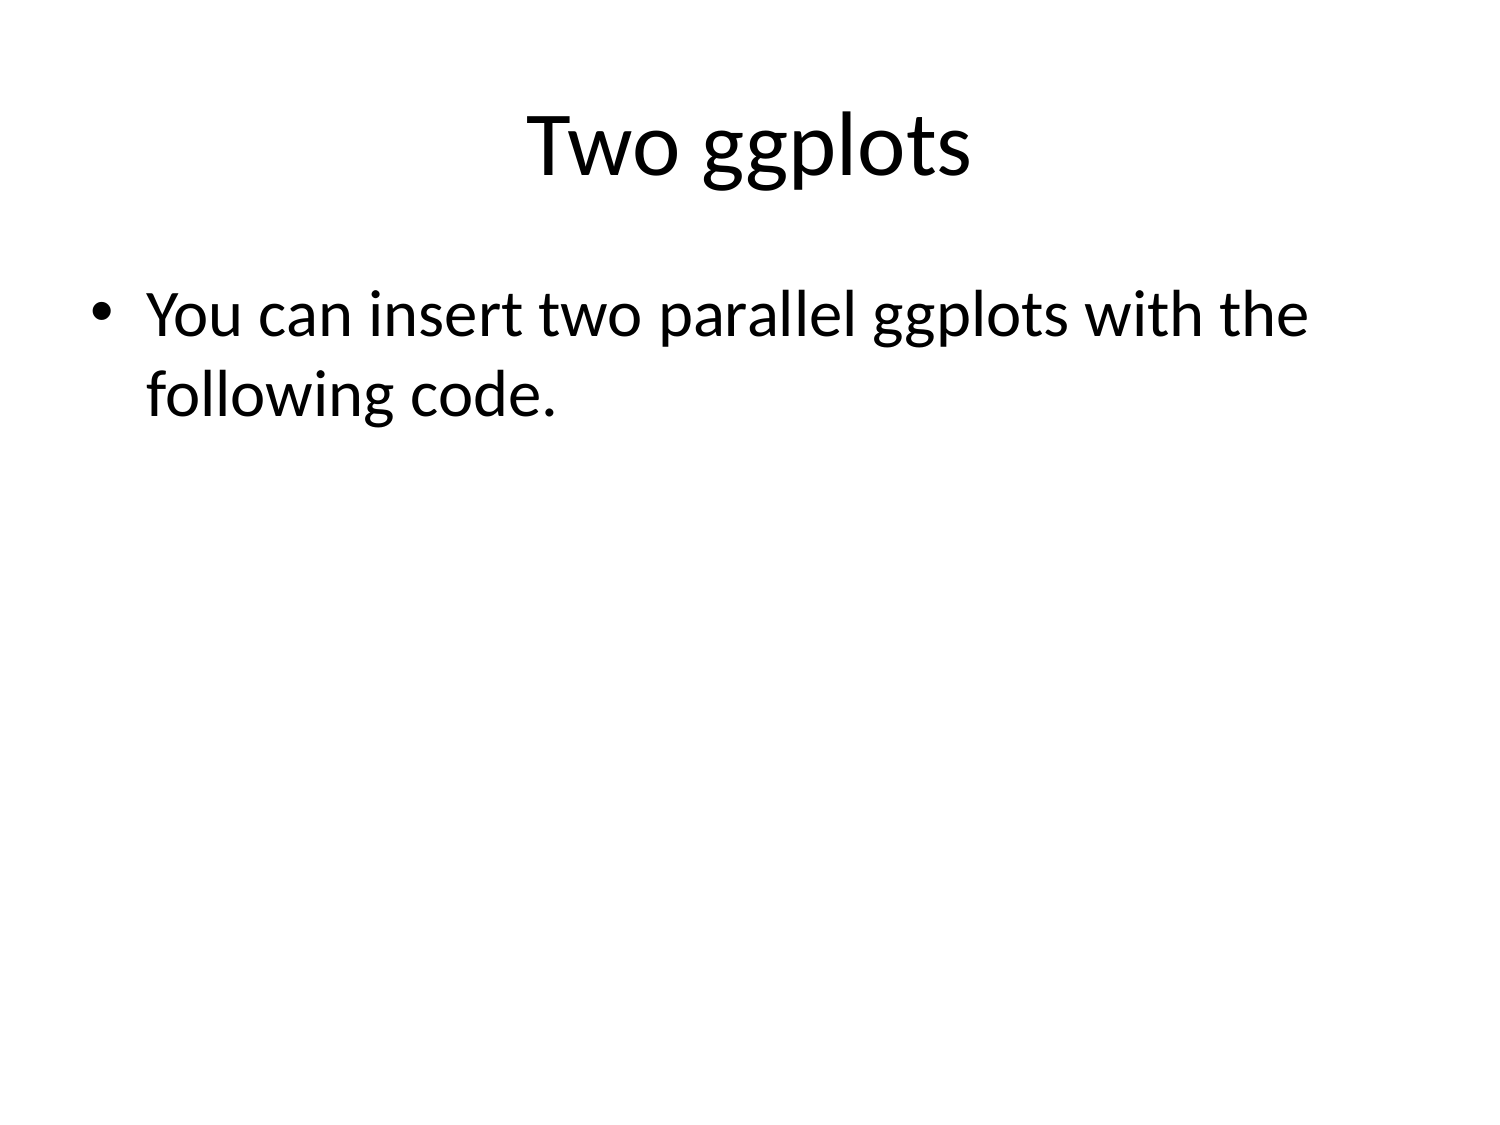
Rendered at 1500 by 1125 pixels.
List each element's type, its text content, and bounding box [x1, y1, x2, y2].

title Two ggplots [75, 45, 1425, 233]
list You can insert two parallel ggplots with the following code. [75, 262, 1425, 1005]
